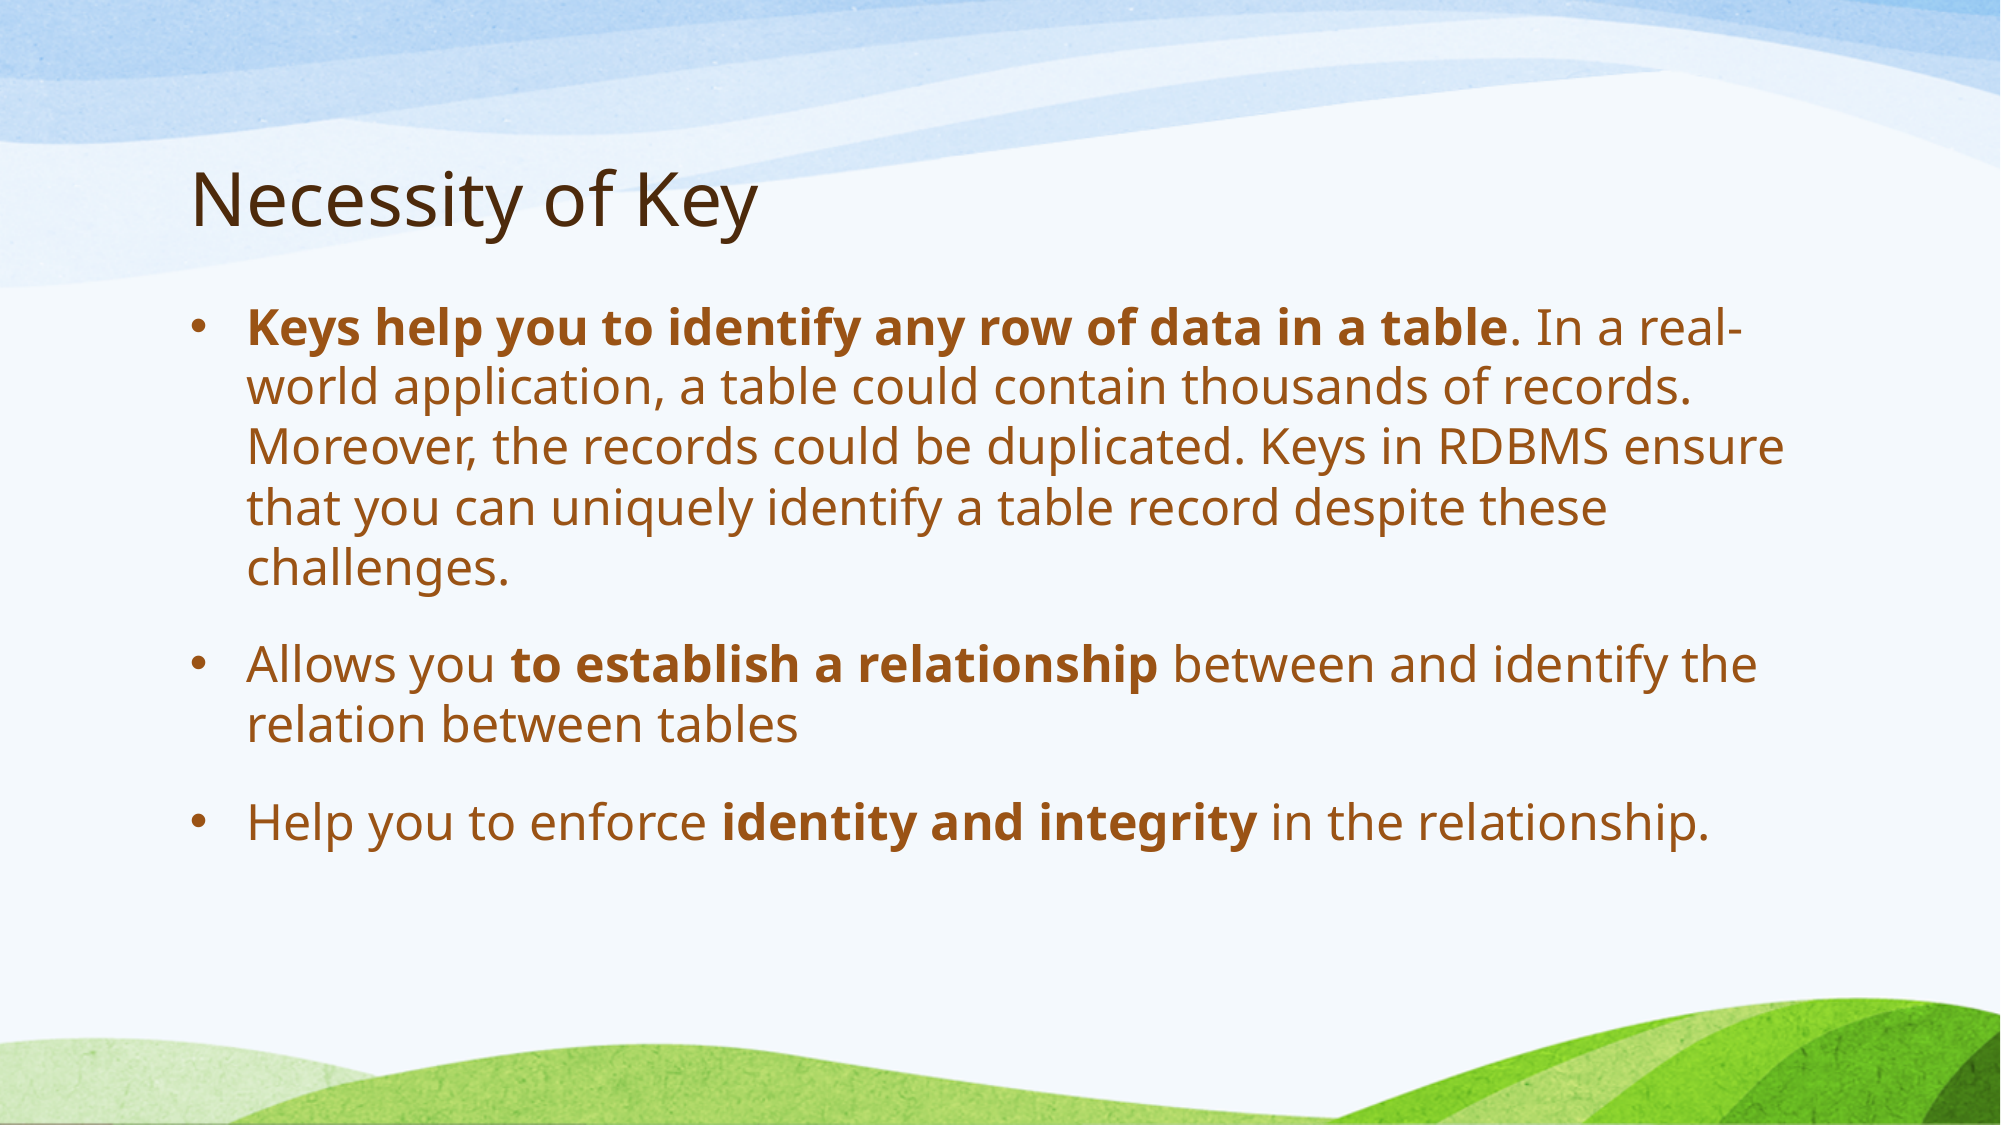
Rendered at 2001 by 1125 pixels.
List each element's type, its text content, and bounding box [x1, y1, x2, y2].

list Keys help you to identify any row of data in a table. In a real-world application, a table could contain thousands of records. Moreover, the records could be duplicated. Keys in RDBMS ensure that you can uniquely identify a table record despite these challenges. Allows you to establish a relationship between and identify the relation between tables Help you to enforce identity and integrity in the relationship. [174, 287, 1825, 982]
picture [0, 0, 2001, 1125]
title Necessity of Key [174, 50, 1825, 250]
